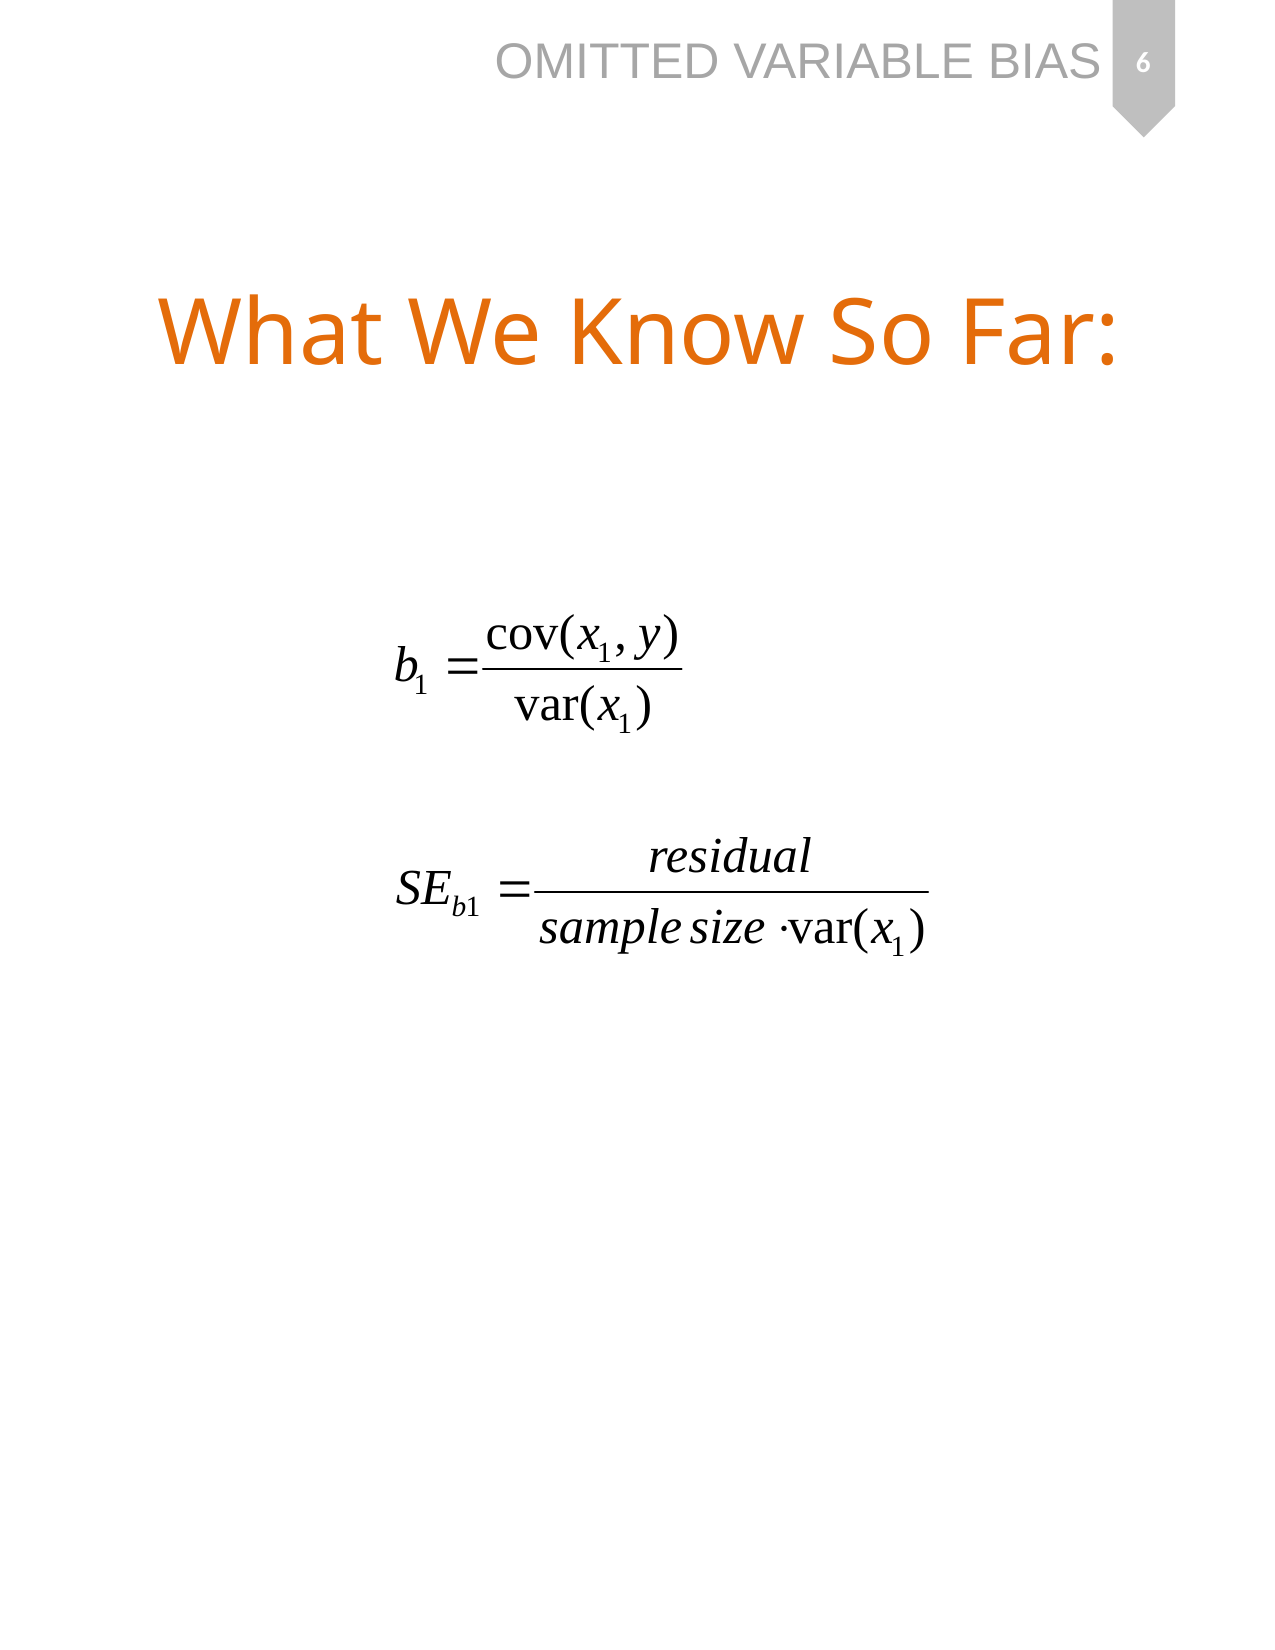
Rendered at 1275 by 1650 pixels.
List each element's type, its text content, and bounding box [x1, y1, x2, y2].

title What We Know So Far: [65, 189, 1213, 465]
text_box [387, 599, 938, 965]
slide_number 6 [1093, 17, 1194, 105]
